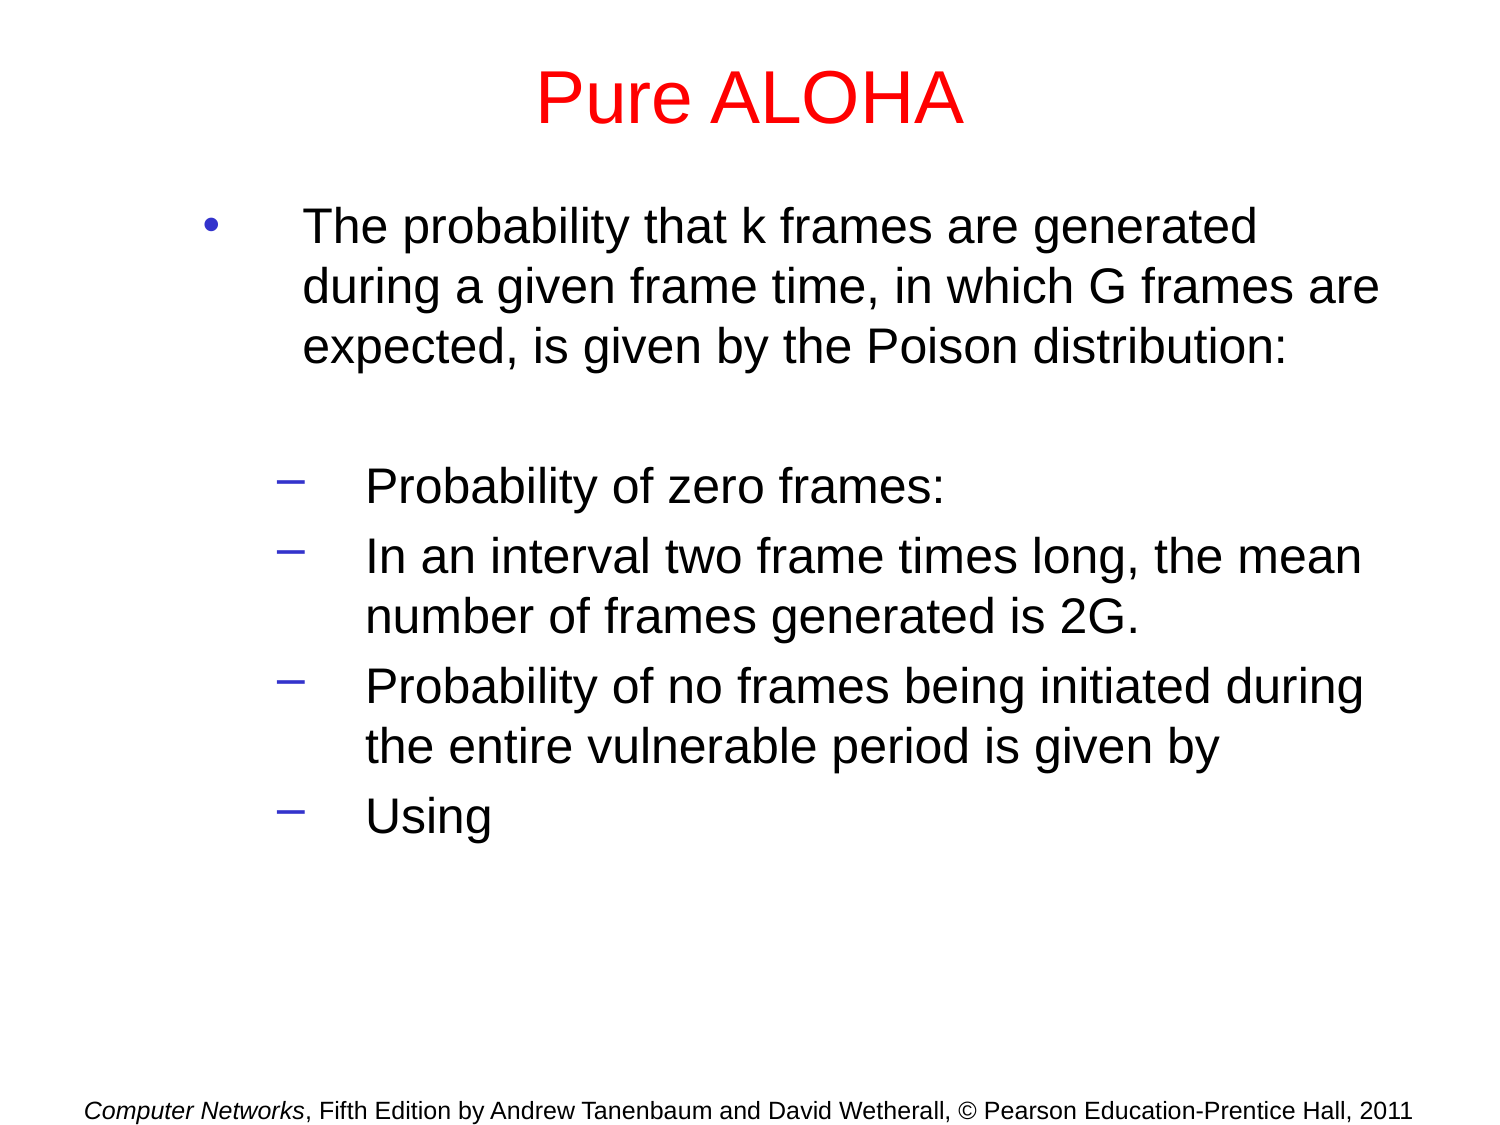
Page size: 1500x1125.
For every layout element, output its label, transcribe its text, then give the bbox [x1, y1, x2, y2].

title Pure ALOHA [0, 0, 1500, 188]
